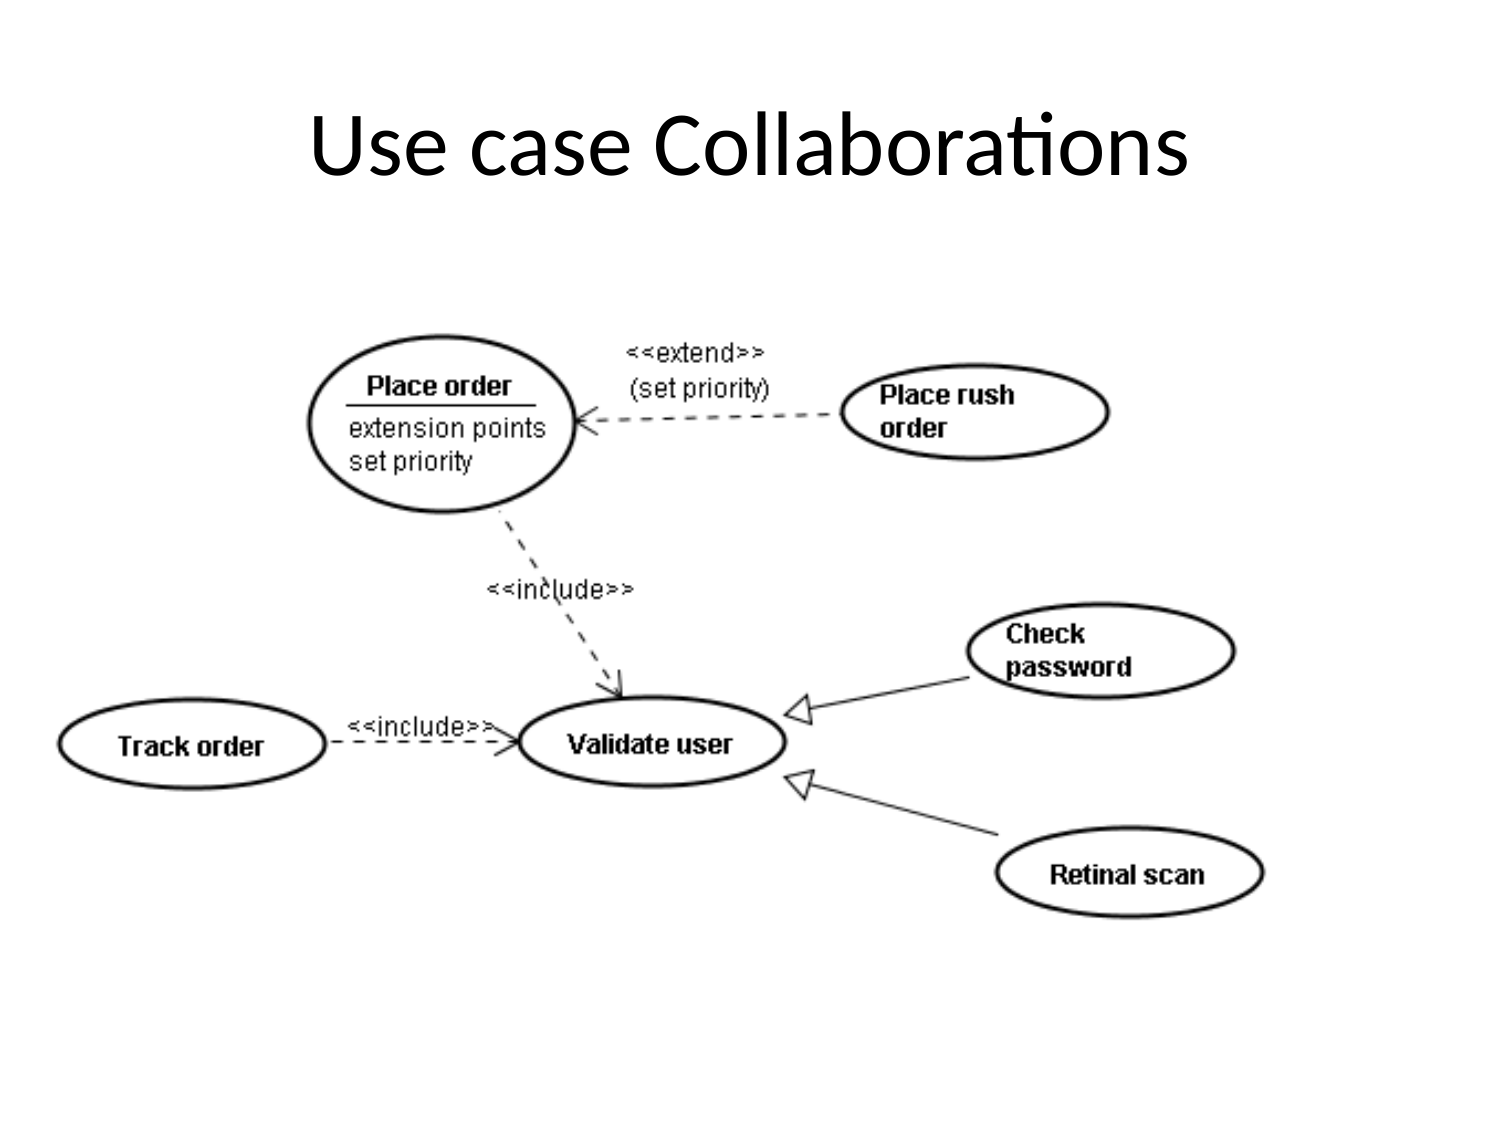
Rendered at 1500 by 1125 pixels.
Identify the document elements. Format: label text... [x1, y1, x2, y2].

picture [37, 312, 1284, 938]
title Use case Collaborations [75, 45, 1425, 233]
